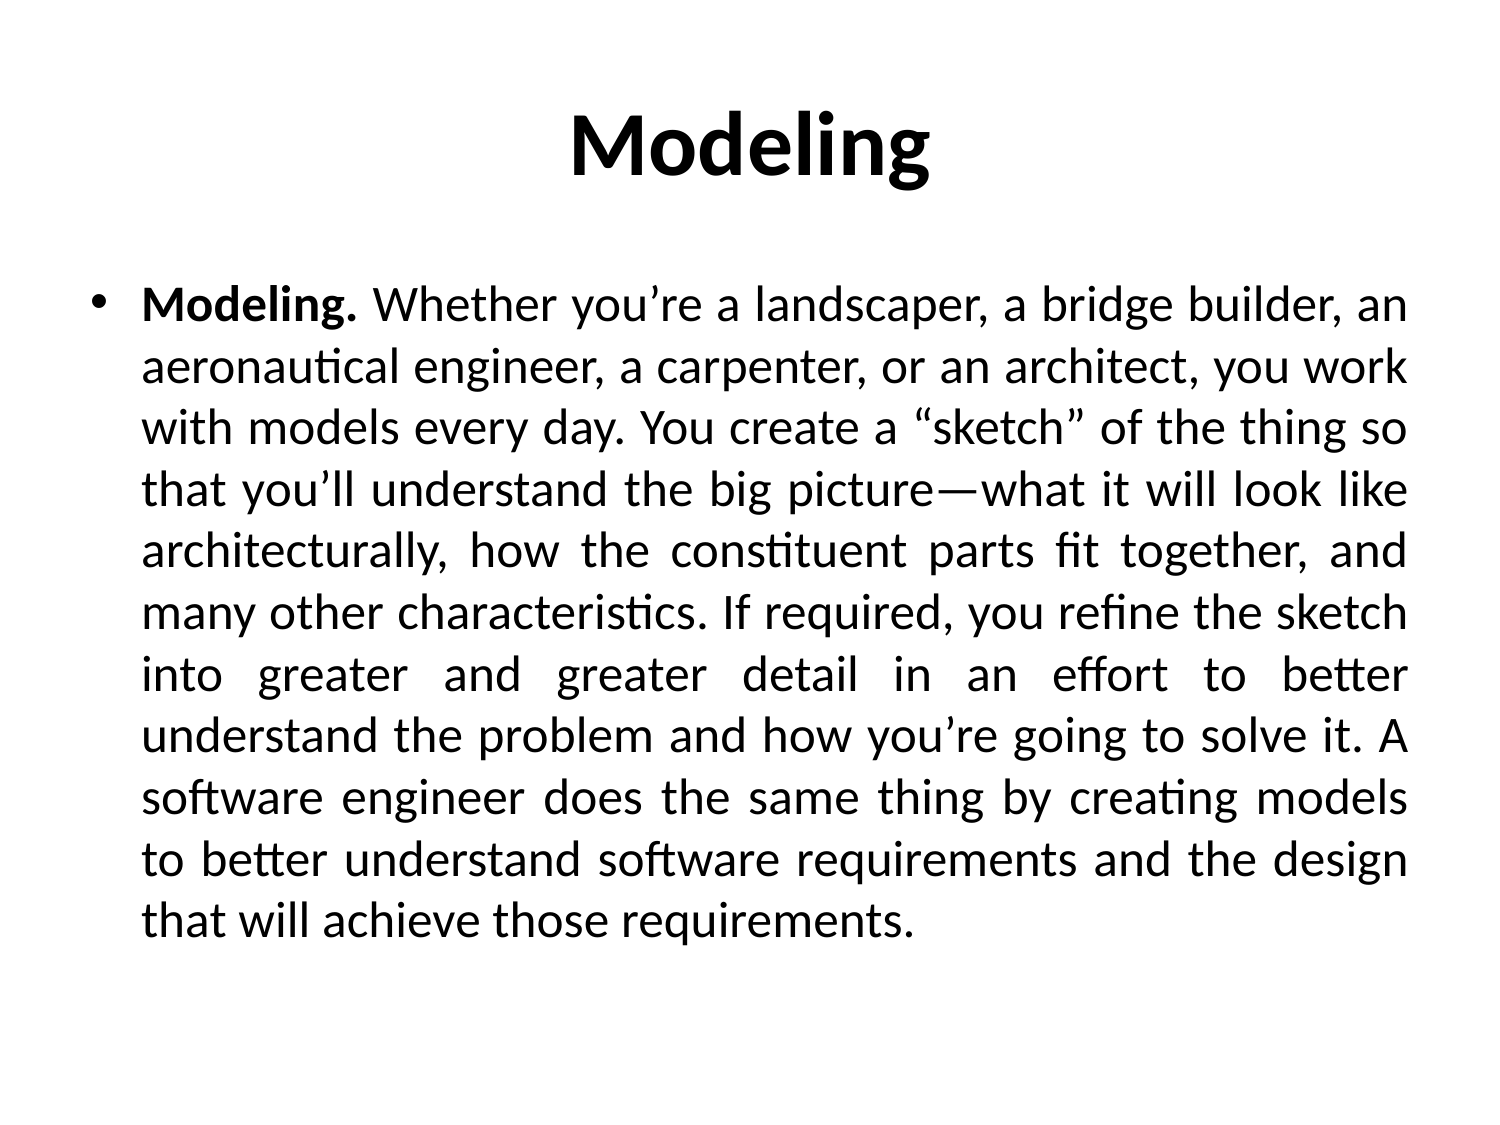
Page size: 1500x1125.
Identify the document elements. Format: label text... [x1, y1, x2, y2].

title Modeling [75, 45, 1425, 233]
list Modeling. Whether you’re a landscaper, a bridge builder, an aeronautical engineer, a carpenter, or an architect, you work with models every day. You create a “sketch” of the thing so that you’ll understand the big picture—what it will look like architecturally, how the constituent parts fit together, and many other characteristics. If required, you refine the sketch into greater and greater detail in an effort to better understand the problem and how you’re going to solve it. A software engineer does the same thing by creating models to better understand software requirements and the design that will achieve those requirements. [75, 262, 1425, 1005]
